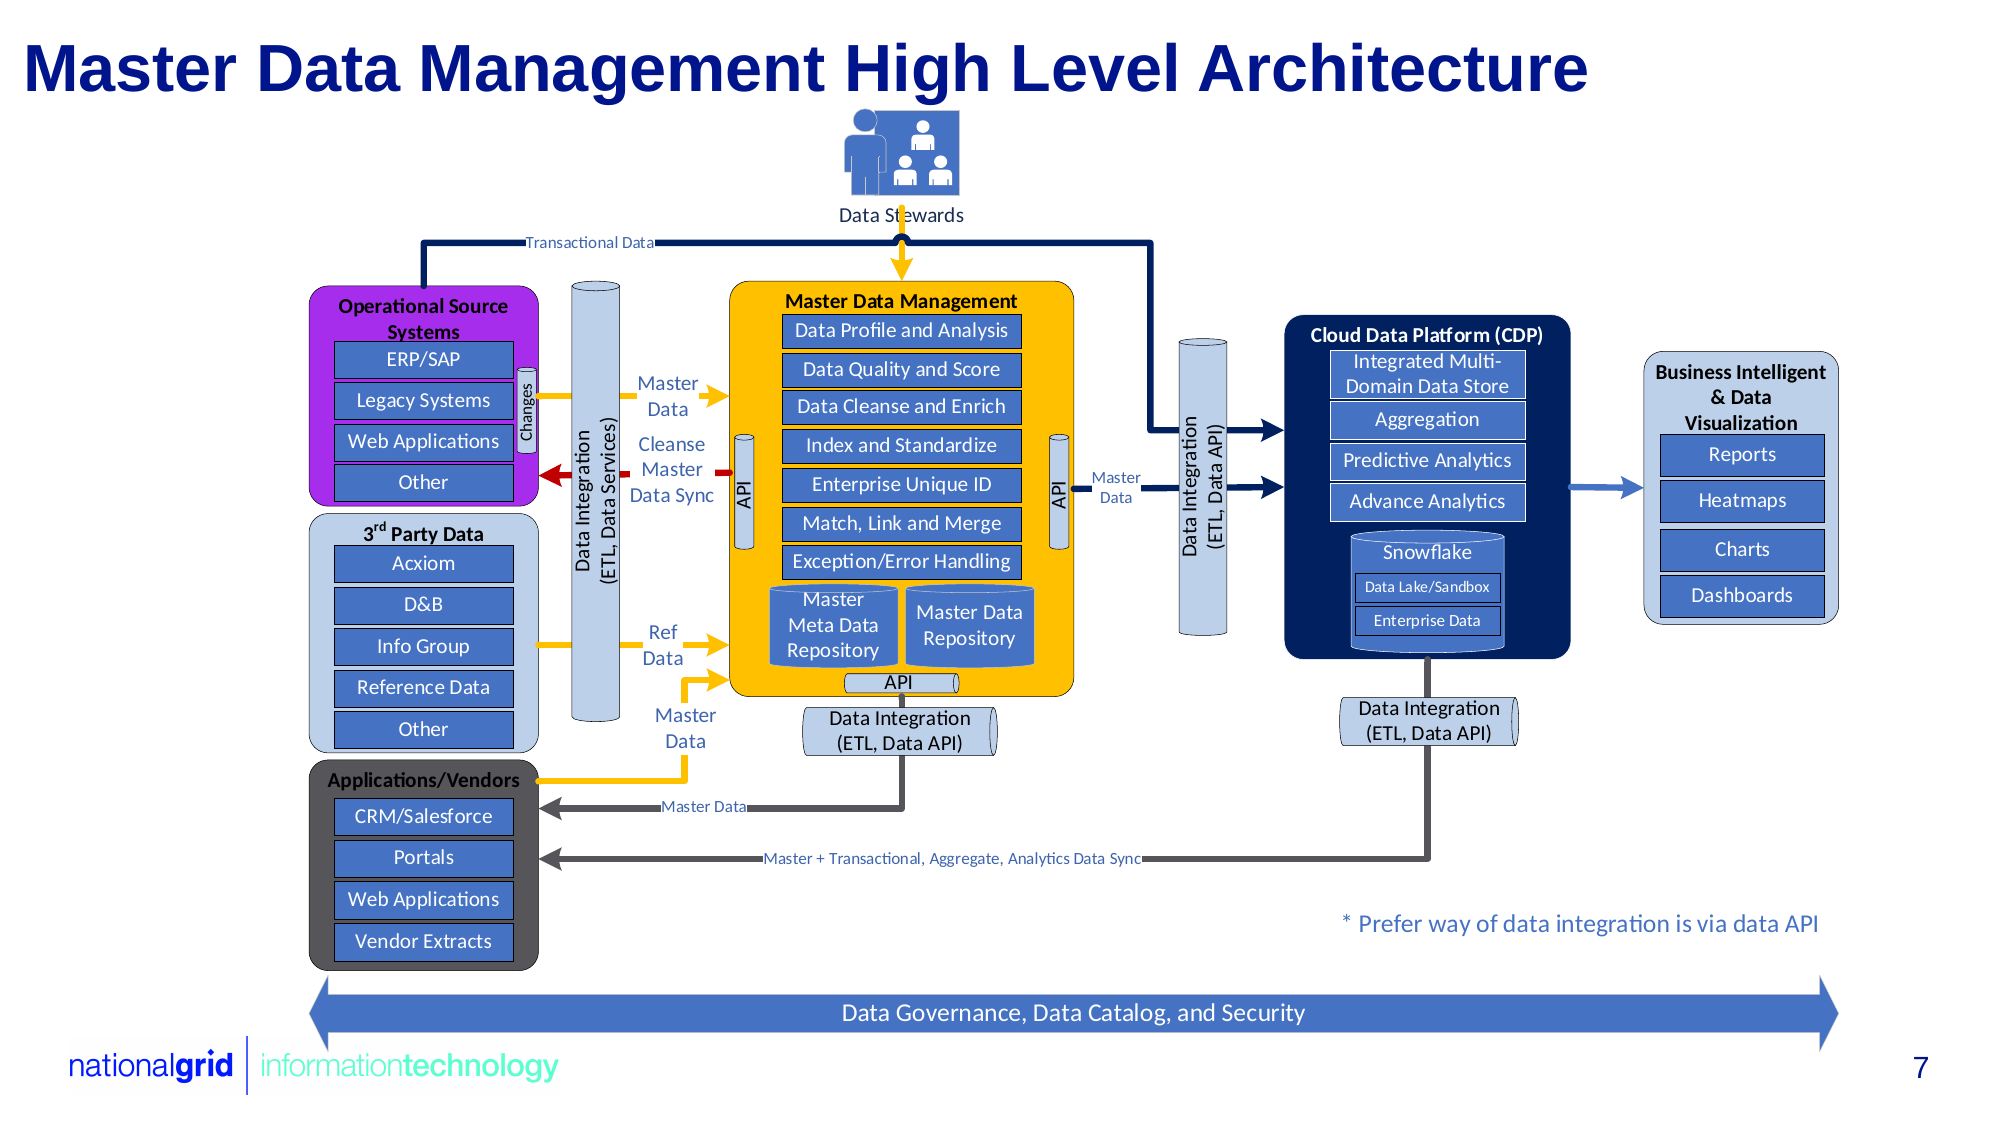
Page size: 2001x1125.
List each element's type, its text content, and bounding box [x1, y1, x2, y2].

picture [70, 105, 1844, 1095]
title Master Data Management High Level Architecture [23, 24, 1882, 119]
